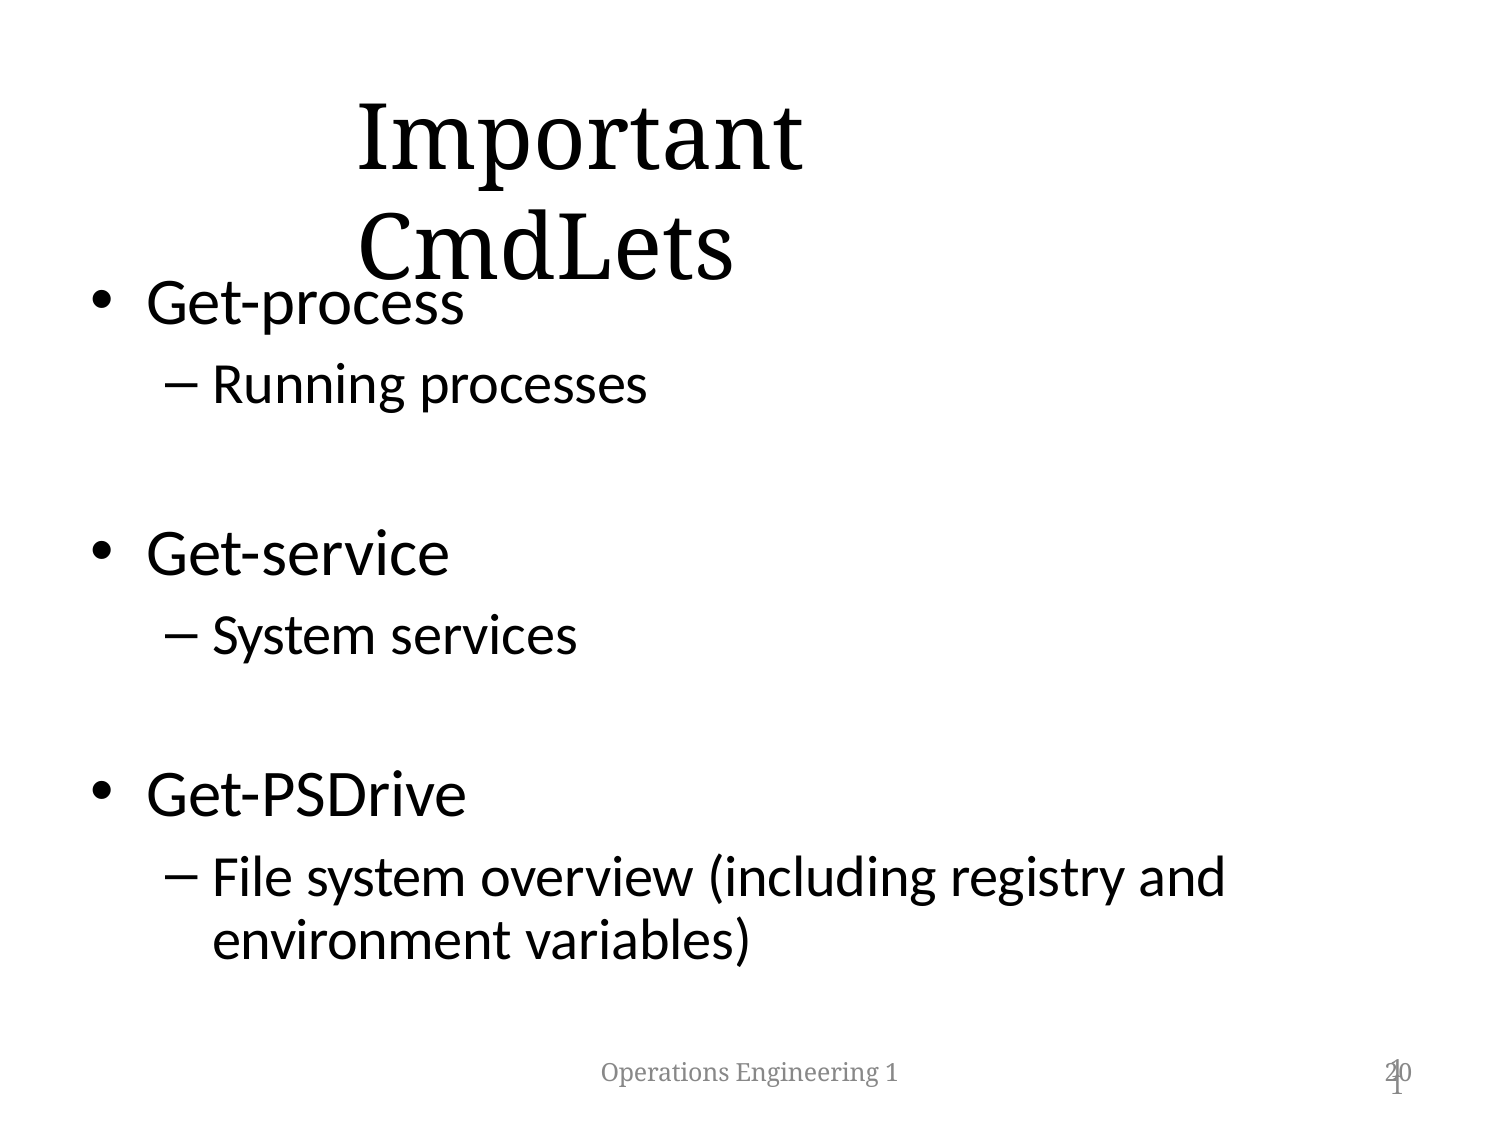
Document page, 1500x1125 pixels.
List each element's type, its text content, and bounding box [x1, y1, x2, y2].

text_box Get-process Running processes Get-service System services Get-PSDrive File system overview (including registry and environment variables) [87, 247, 1243, 971]
footer Operations Engineering 1 [598, 1060, 902, 1125]
slide_number 11 [1382, 1060, 1417, 1090]
text_box 20 [1378, 1060, 1382, 1087]
title Important CmdLets [354, 75, 1145, 247]
